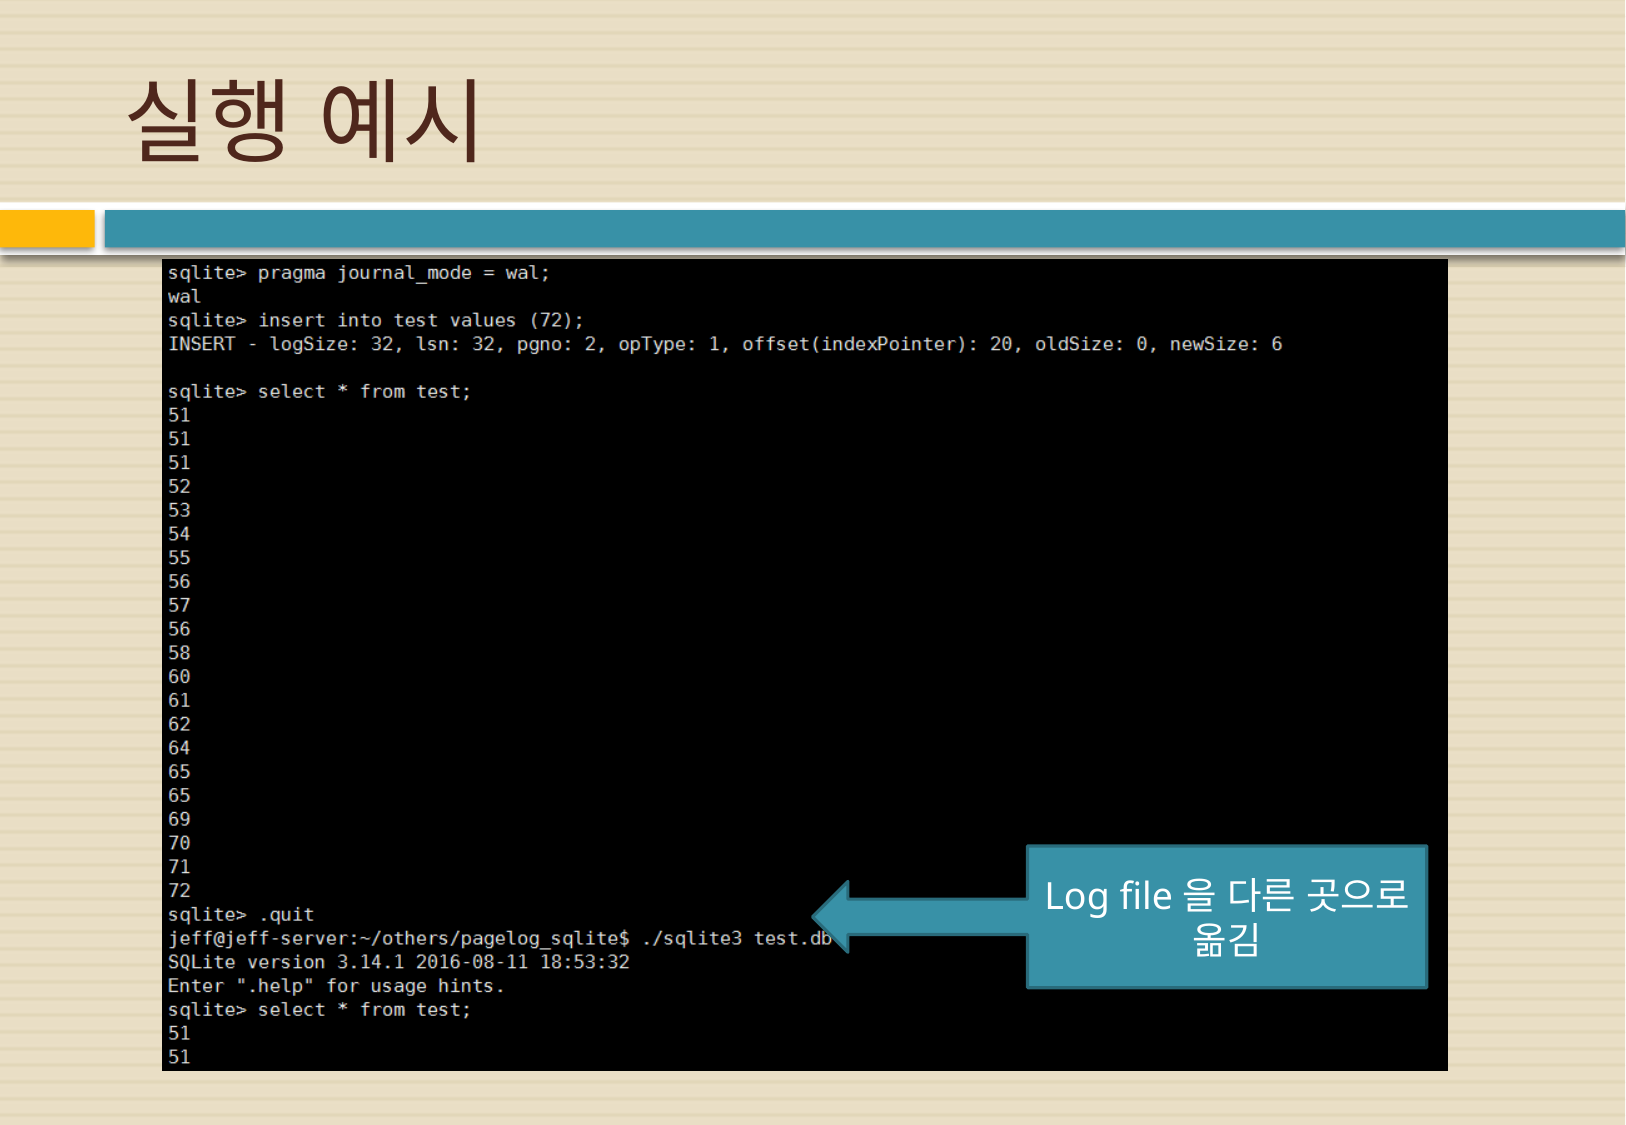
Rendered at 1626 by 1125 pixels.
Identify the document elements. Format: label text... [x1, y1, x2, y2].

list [162, 258, 1449, 1071]
title 실행 예시 [108, 37, 1558, 200]
